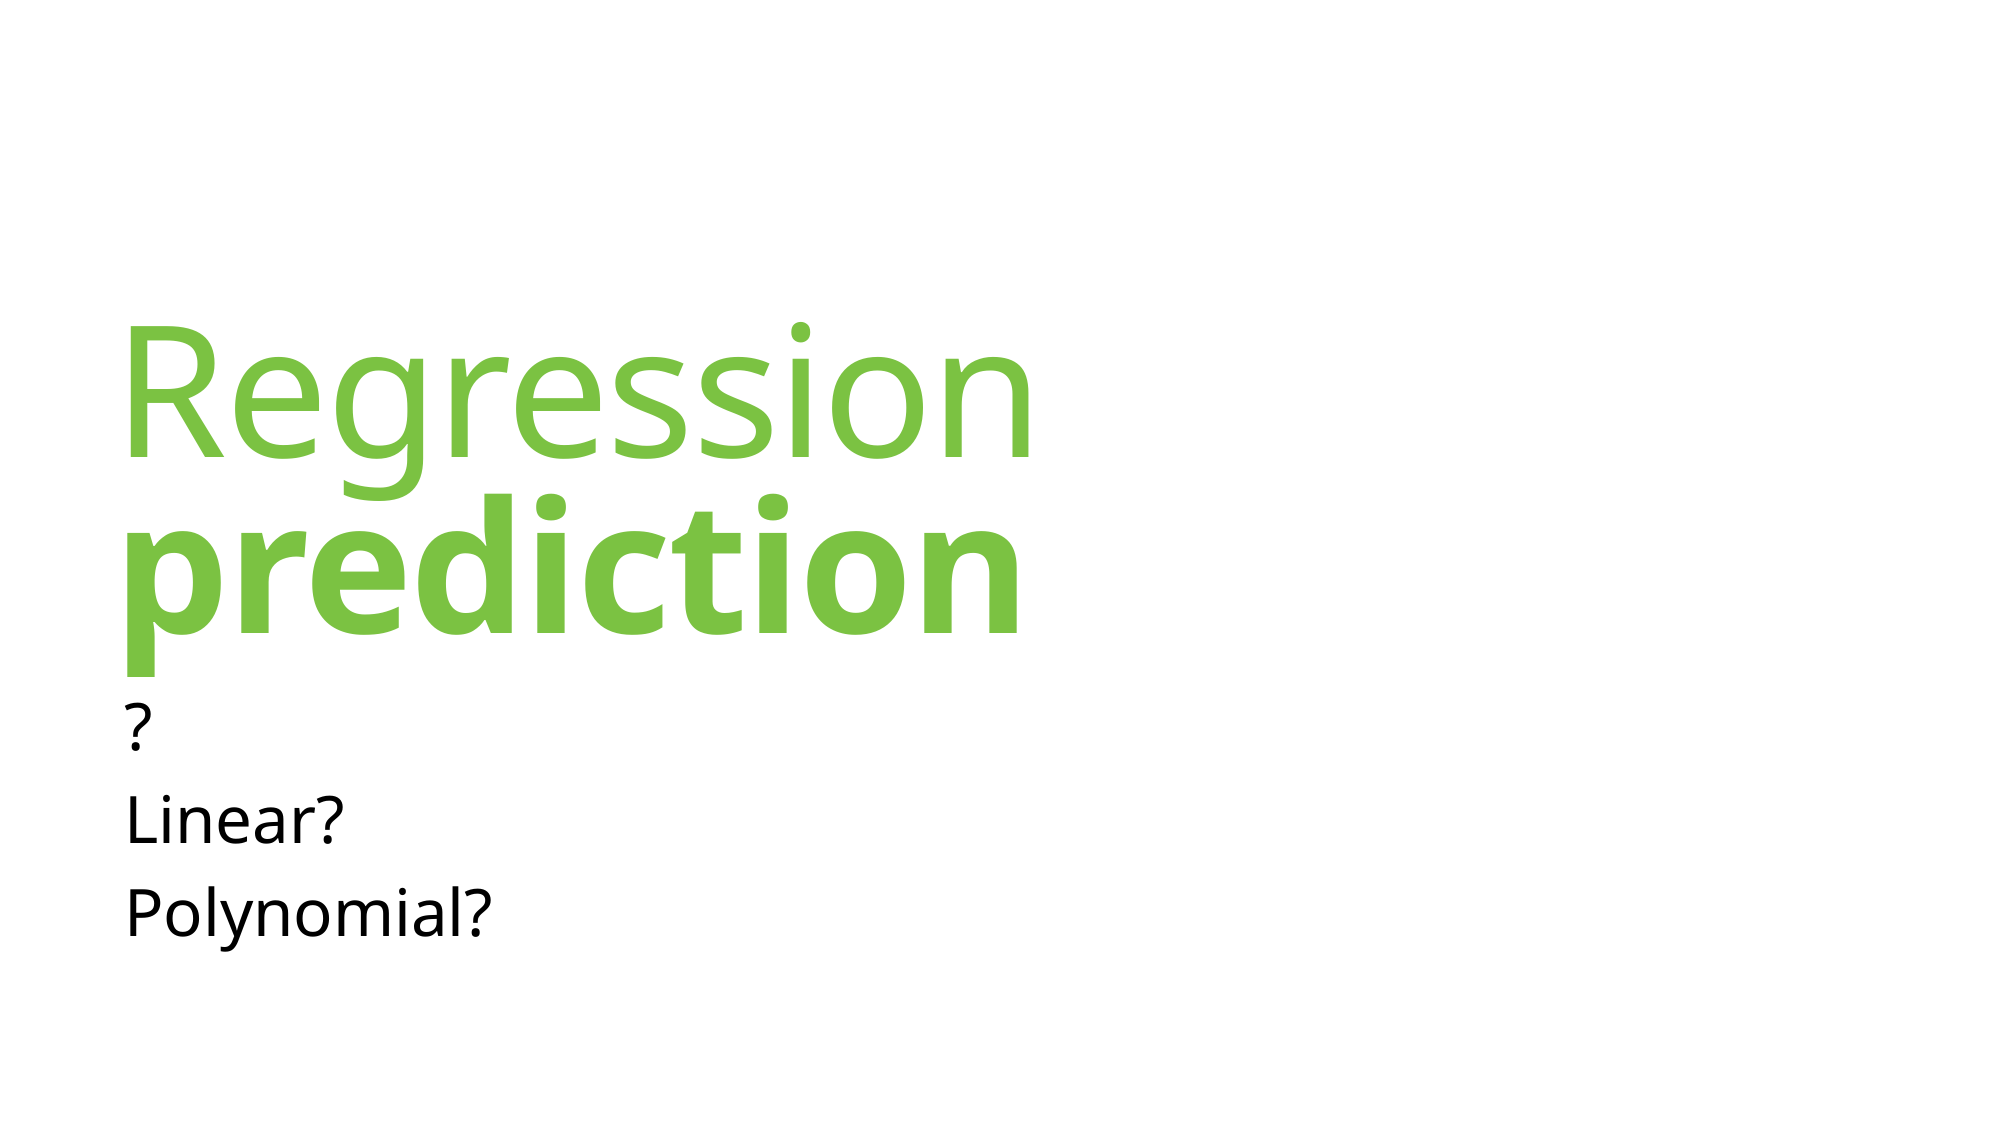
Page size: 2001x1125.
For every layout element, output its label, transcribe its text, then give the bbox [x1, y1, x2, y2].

list ? Linear? Polynomial? [109, 689, 1743, 960]
title Regression prediction [98, 125, 1868, 677]
